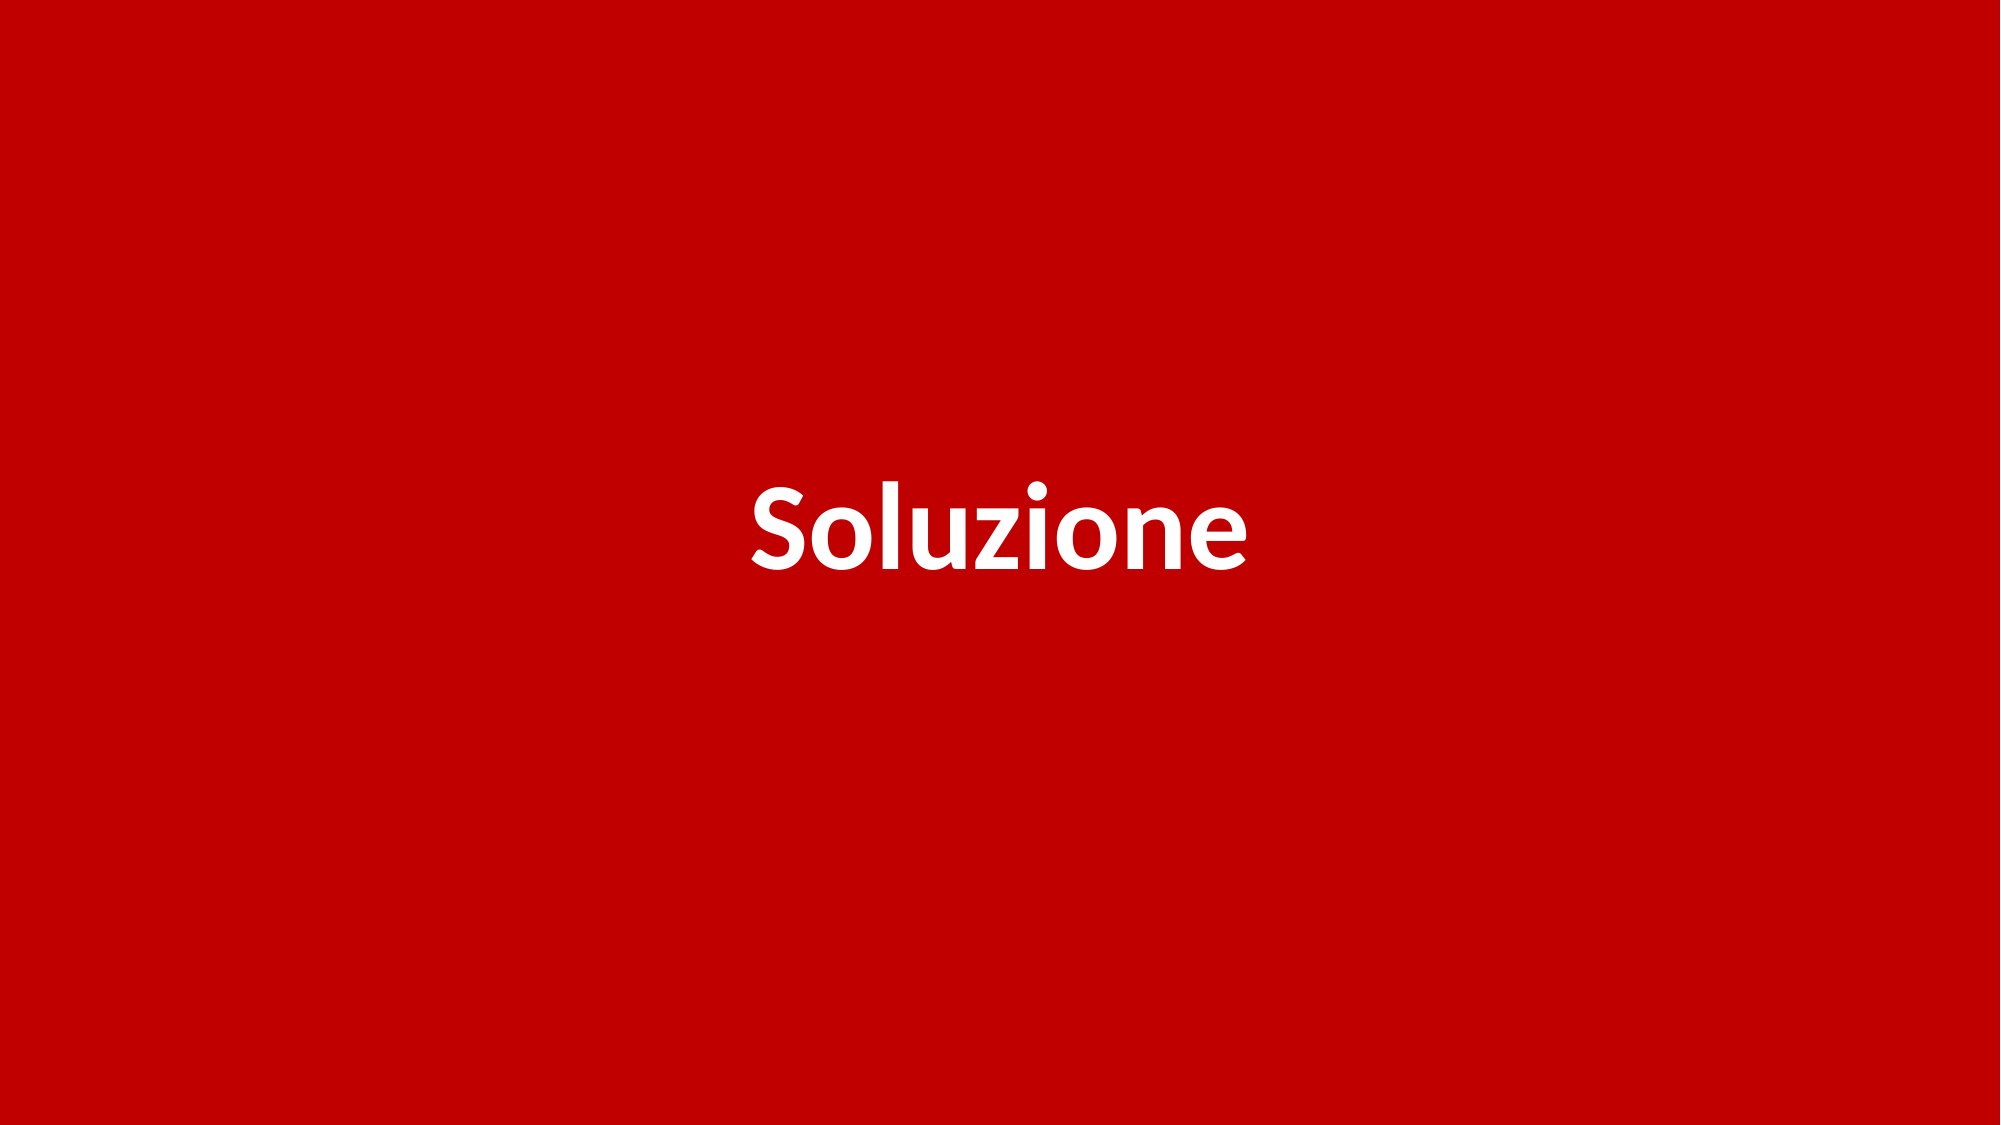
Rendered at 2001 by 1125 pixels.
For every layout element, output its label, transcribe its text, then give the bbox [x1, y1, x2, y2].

text_box Soluzione [0, 317, 2000, 742]
